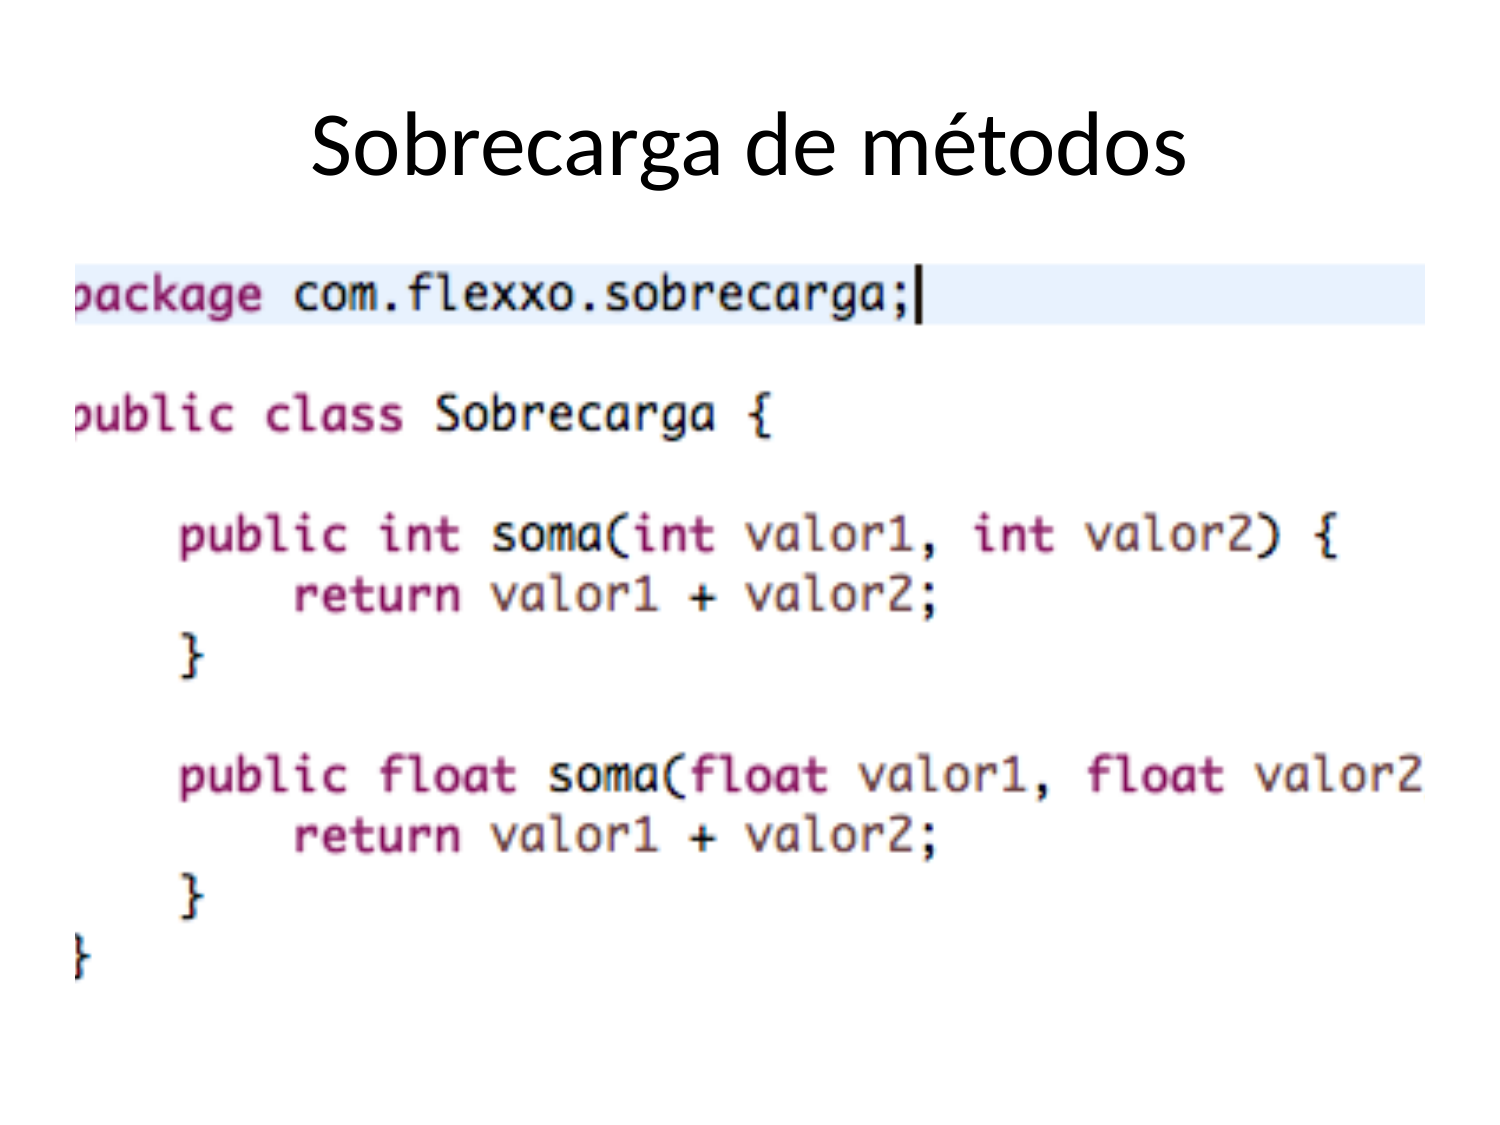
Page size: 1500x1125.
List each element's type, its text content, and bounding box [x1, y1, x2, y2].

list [74, 262, 1426, 1006]
title Sobrecarga de métodos [75, 45, 1425, 233]
